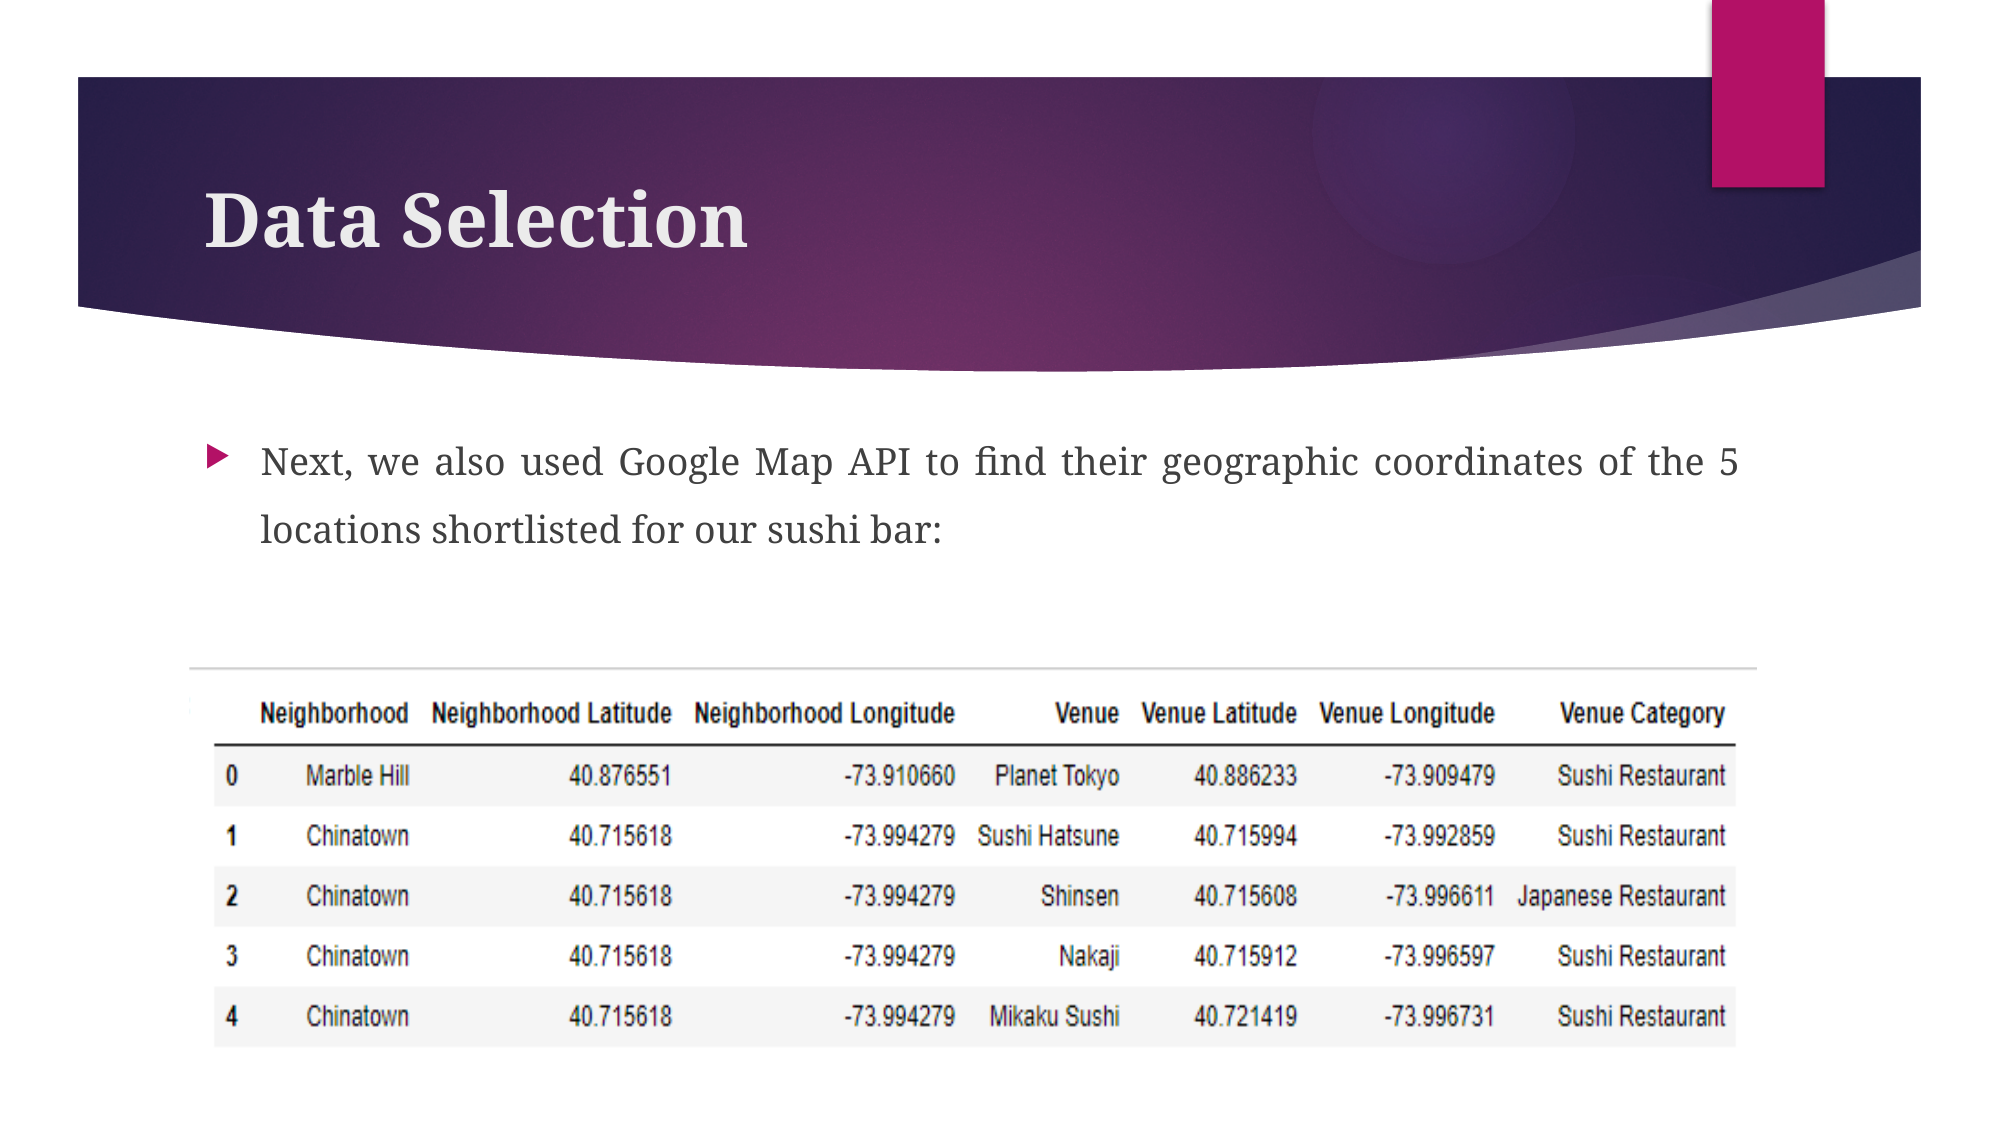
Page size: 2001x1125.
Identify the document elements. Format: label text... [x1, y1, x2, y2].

title Data Selection [189, 159, 1627, 276]
picture [189, 667, 1758, 1081]
list Next, we also used Google Map API to find their geographic coordinates of the 5 locations shortlisted for our sushi bar: [189, 408, 1757, 568]
